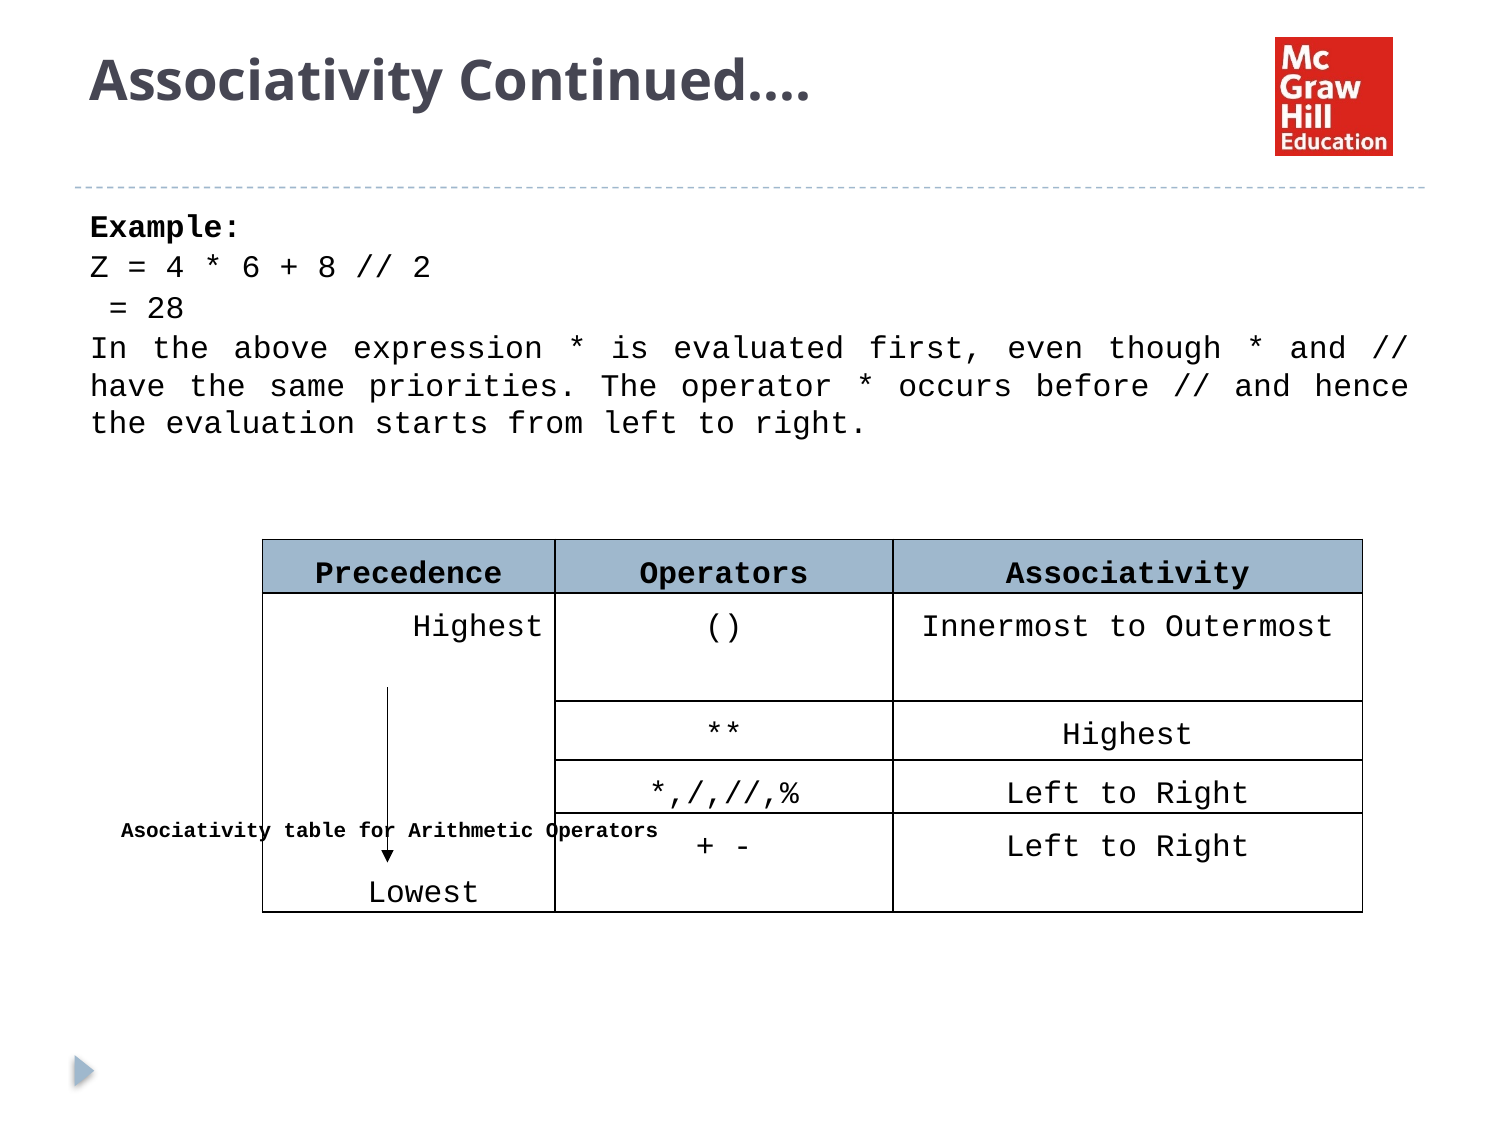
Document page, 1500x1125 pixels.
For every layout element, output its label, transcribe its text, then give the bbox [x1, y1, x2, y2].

table_cell *,/,//,% [556, 761, 892, 812]
title Associativity Continued…. [75, 37, 1425, 163]
table_header Associativity [894, 540, 1362, 592]
table_cell Left to Right [894, 814, 1362, 911]
table_cell Innermost to Outermost [894, 594, 1362, 700]
table_cell Left to Right [894, 761, 1362, 812]
table_cell ** [556, 702, 892, 759]
table_header Operators [556, 540, 892, 592]
table_cell Highest [894, 702, 1362, 759]
table_header Precedence [263, 540, 554, 592]
table_cell + - [556, 814, 892, 911]
list Example: Z = 4 * 6 + 8 // 2 = 28 In the above expression * is evaluated first, even though * and // have the same priorities. The operator * occurs before // and hence the evaluation starts from left to right. Asociativity table for Arithmetic Operators [75, 198, 1425, 984]
table_cell Highest Lowest [263, 594, 554, 911]
table_cell () [556, 594, 892, 700]
